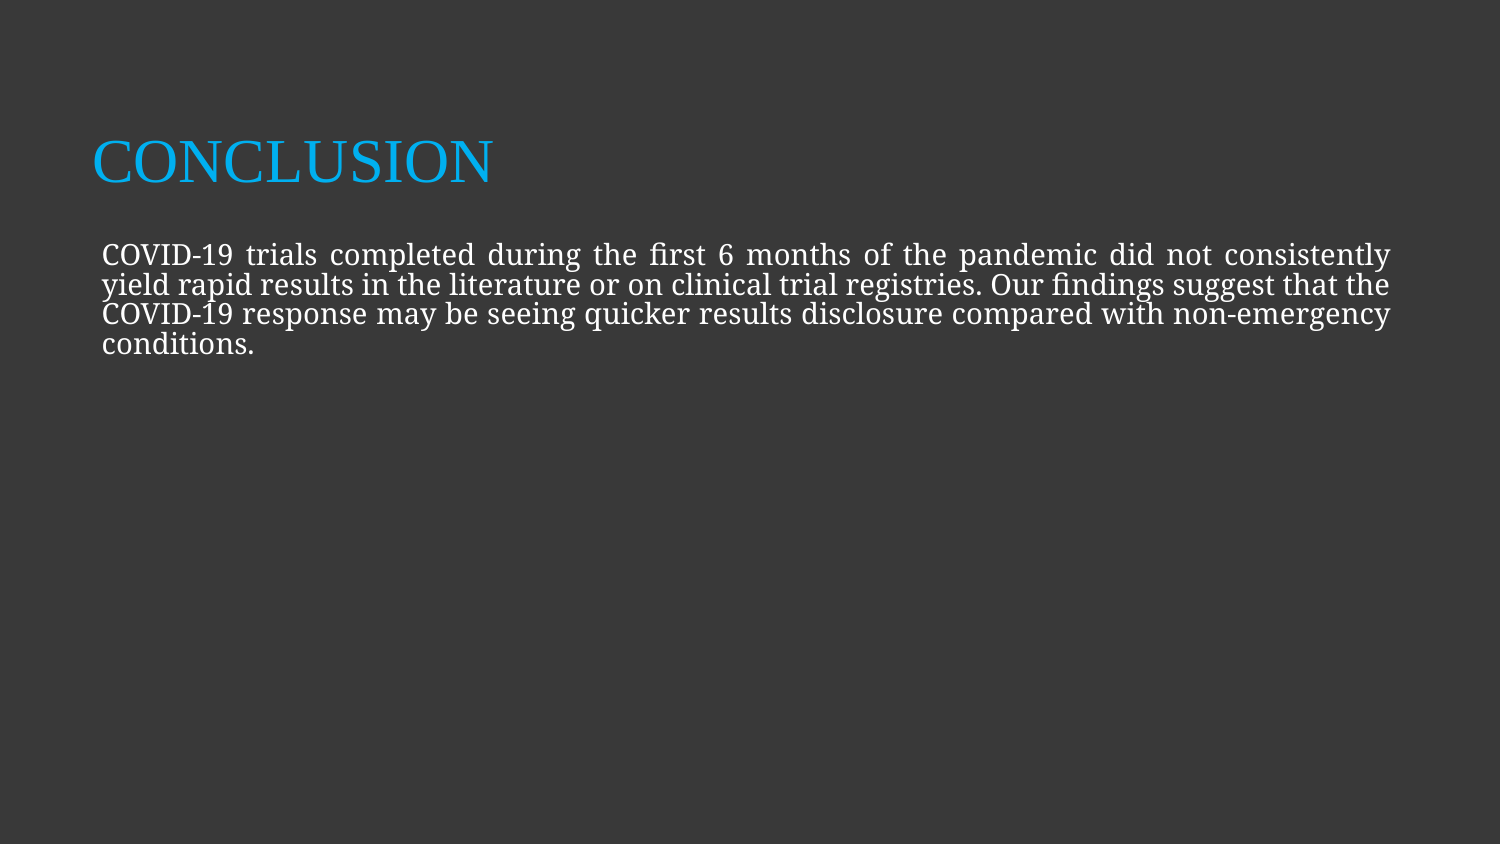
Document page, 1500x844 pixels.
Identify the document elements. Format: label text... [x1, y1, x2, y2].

list COVID-19 trials completed during the first 6 months of the pandemic did not consistently yield rapid results in the literature or on clinical trial registries. Our findings suggest that the COVID-19 response may be seeing quicker results disclosure compared with non-emergency conditions. [80, 236, 1404, 700]
title CONCLUSION [80, 61, 1407, 266]
